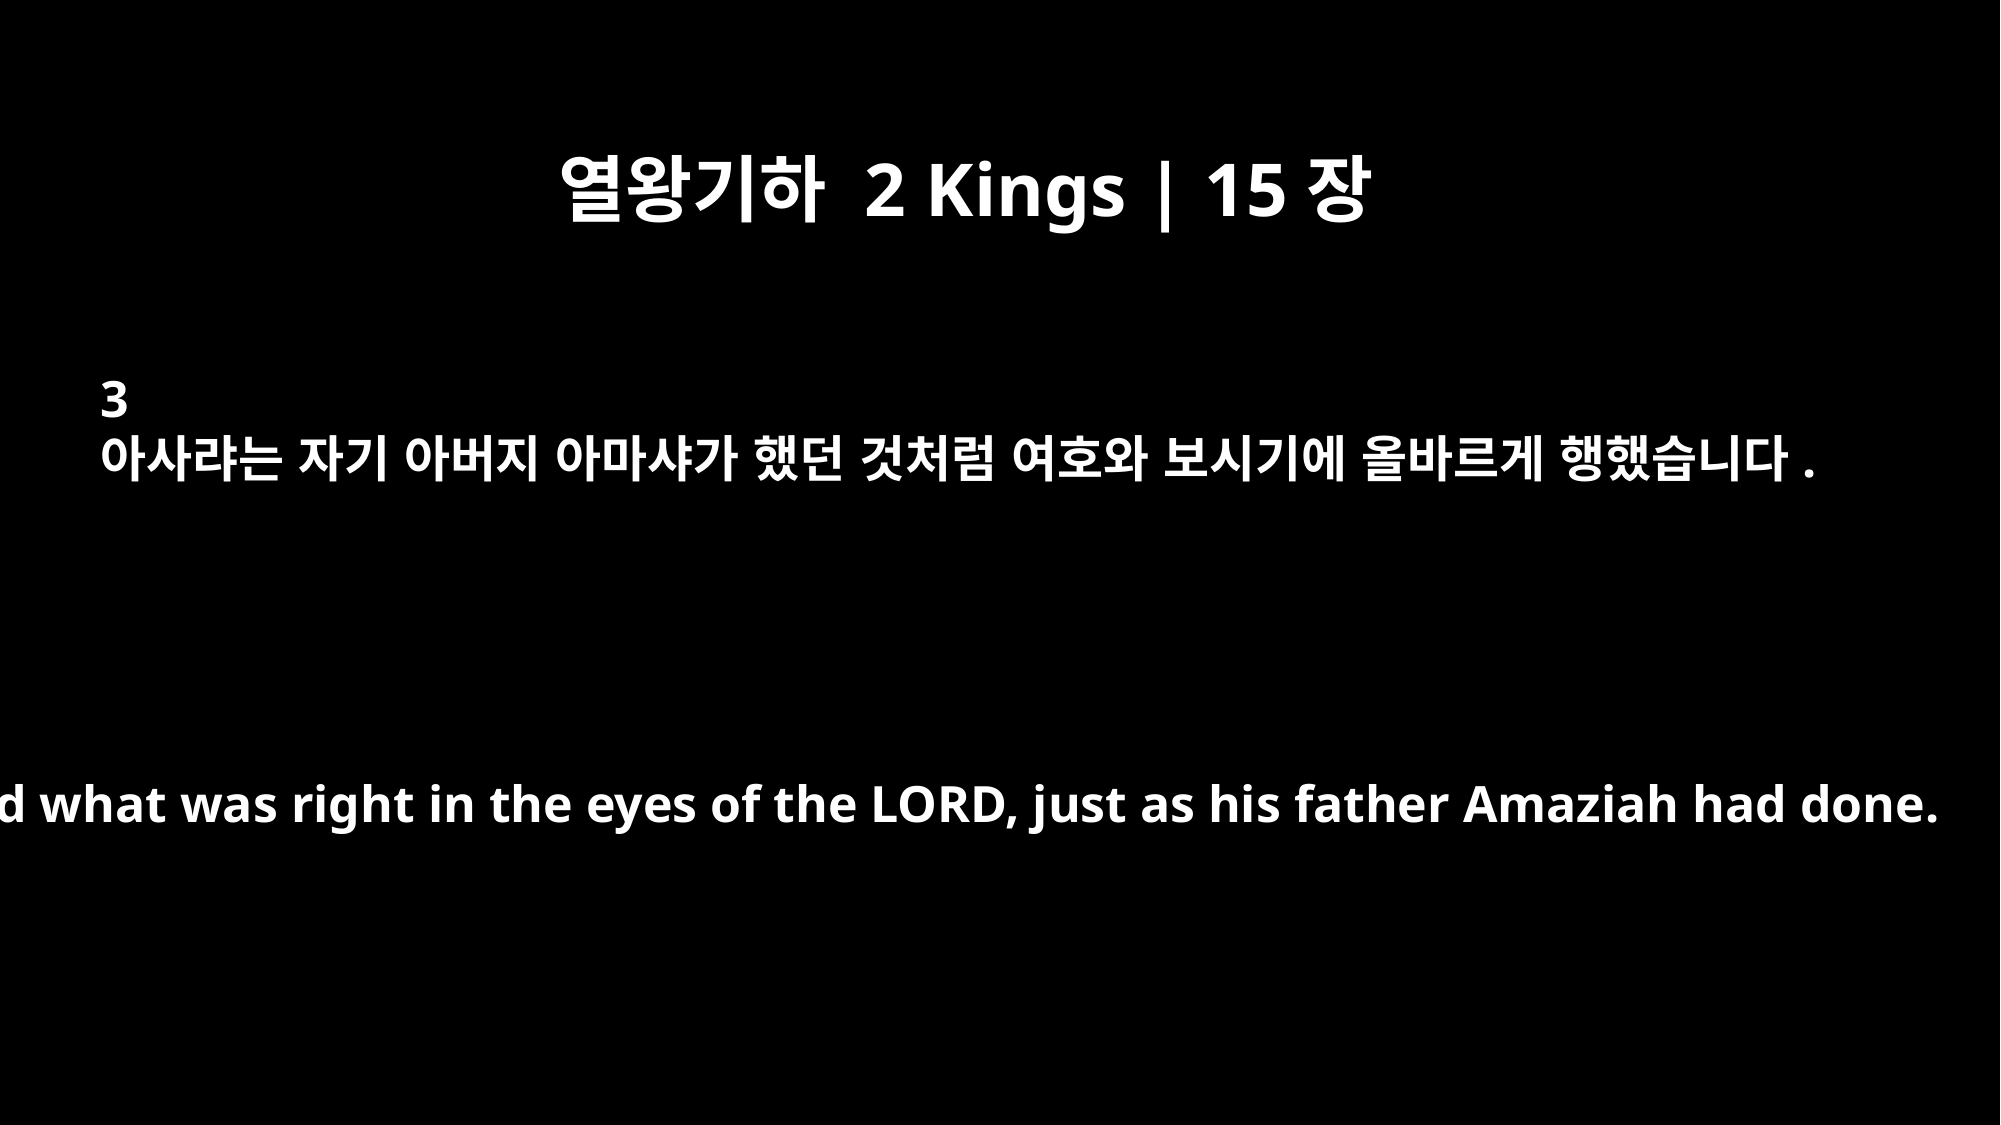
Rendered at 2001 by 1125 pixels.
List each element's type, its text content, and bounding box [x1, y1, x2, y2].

text_box 3 아사랴는 자기 아버지 아마샤가 했던 것처럼 여호와 보시기에 올바르게 행했습니다. [85, 359, 1832, 495]
text_box He did what was right in the eyes of the LORD, just as his father Amaziah had done. [0, 764, 1955, 840]
text_box 열왕기하 2 Kings | 15장 [543, 136, 1389, 239]
